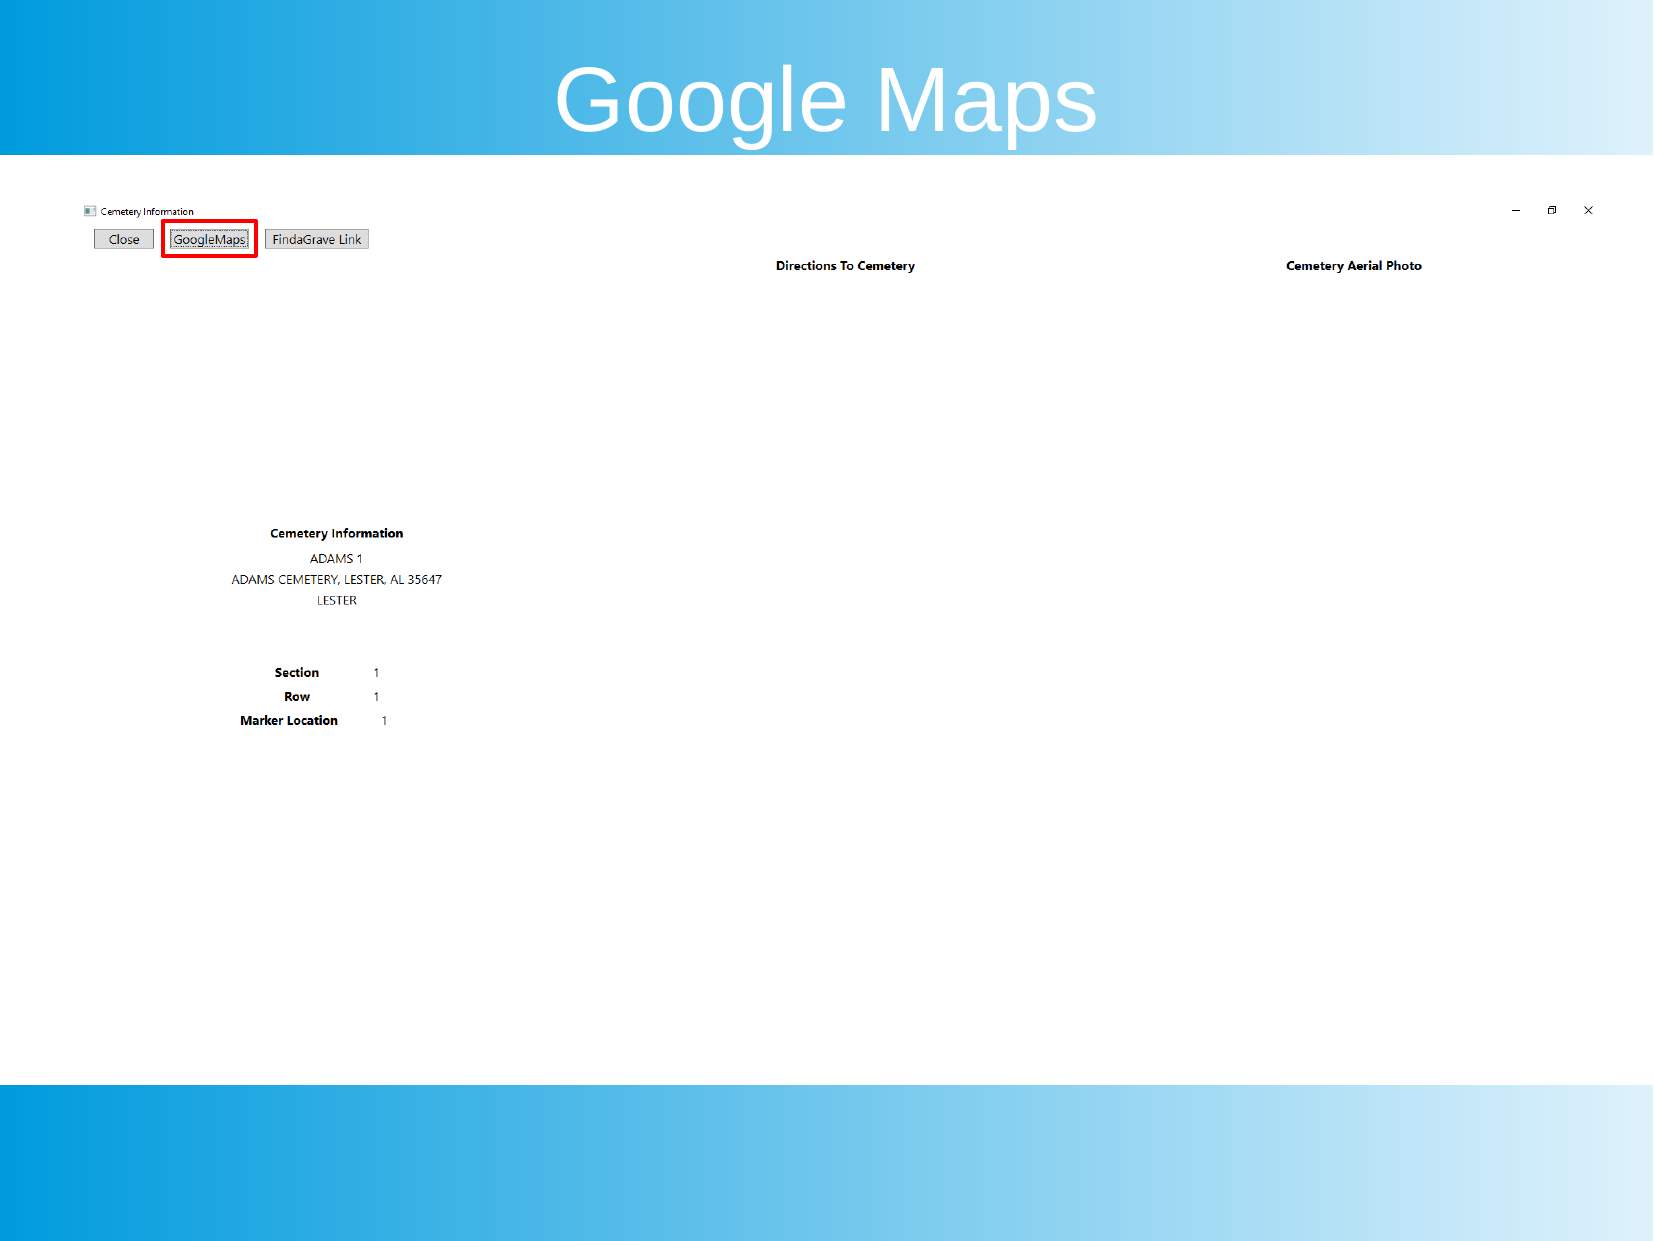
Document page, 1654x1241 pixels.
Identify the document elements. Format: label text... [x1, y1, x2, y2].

picture [82, 202, 1609, 1038]
title Google Maps [82, 51, 1571, 152]
